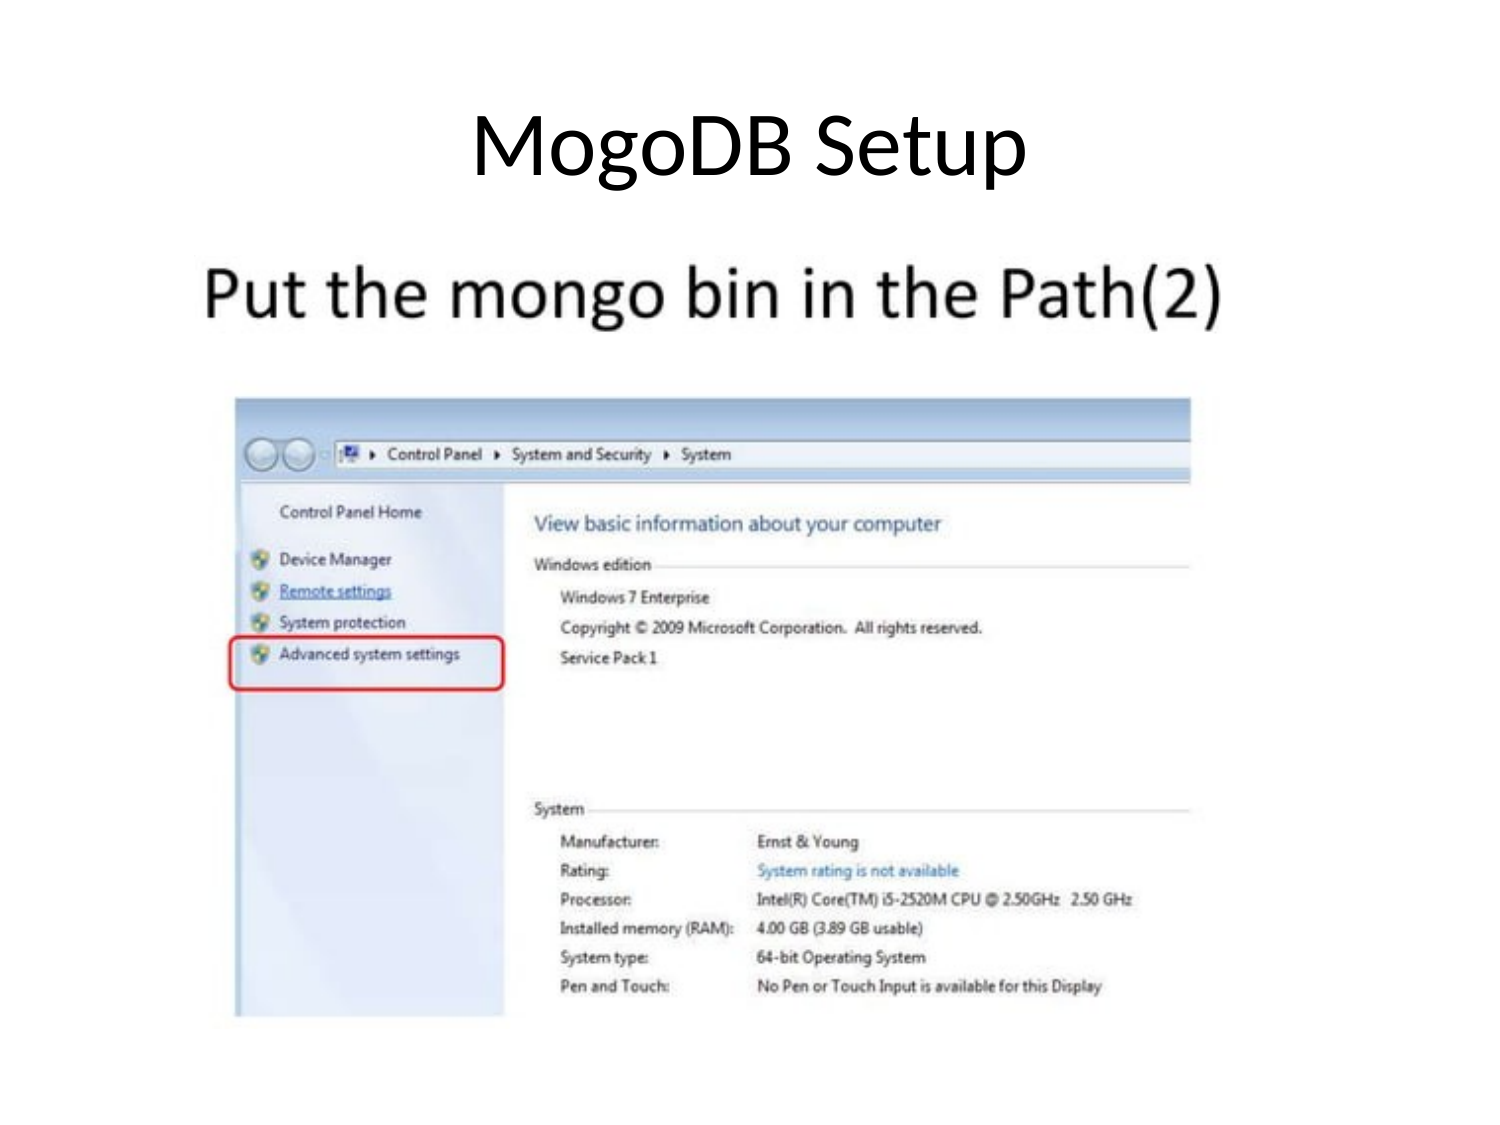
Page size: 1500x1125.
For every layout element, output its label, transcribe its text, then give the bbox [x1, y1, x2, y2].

title MogoDB Setup [75, 45, 1425, 233]
picture [194, 255, 1223, 1029]
